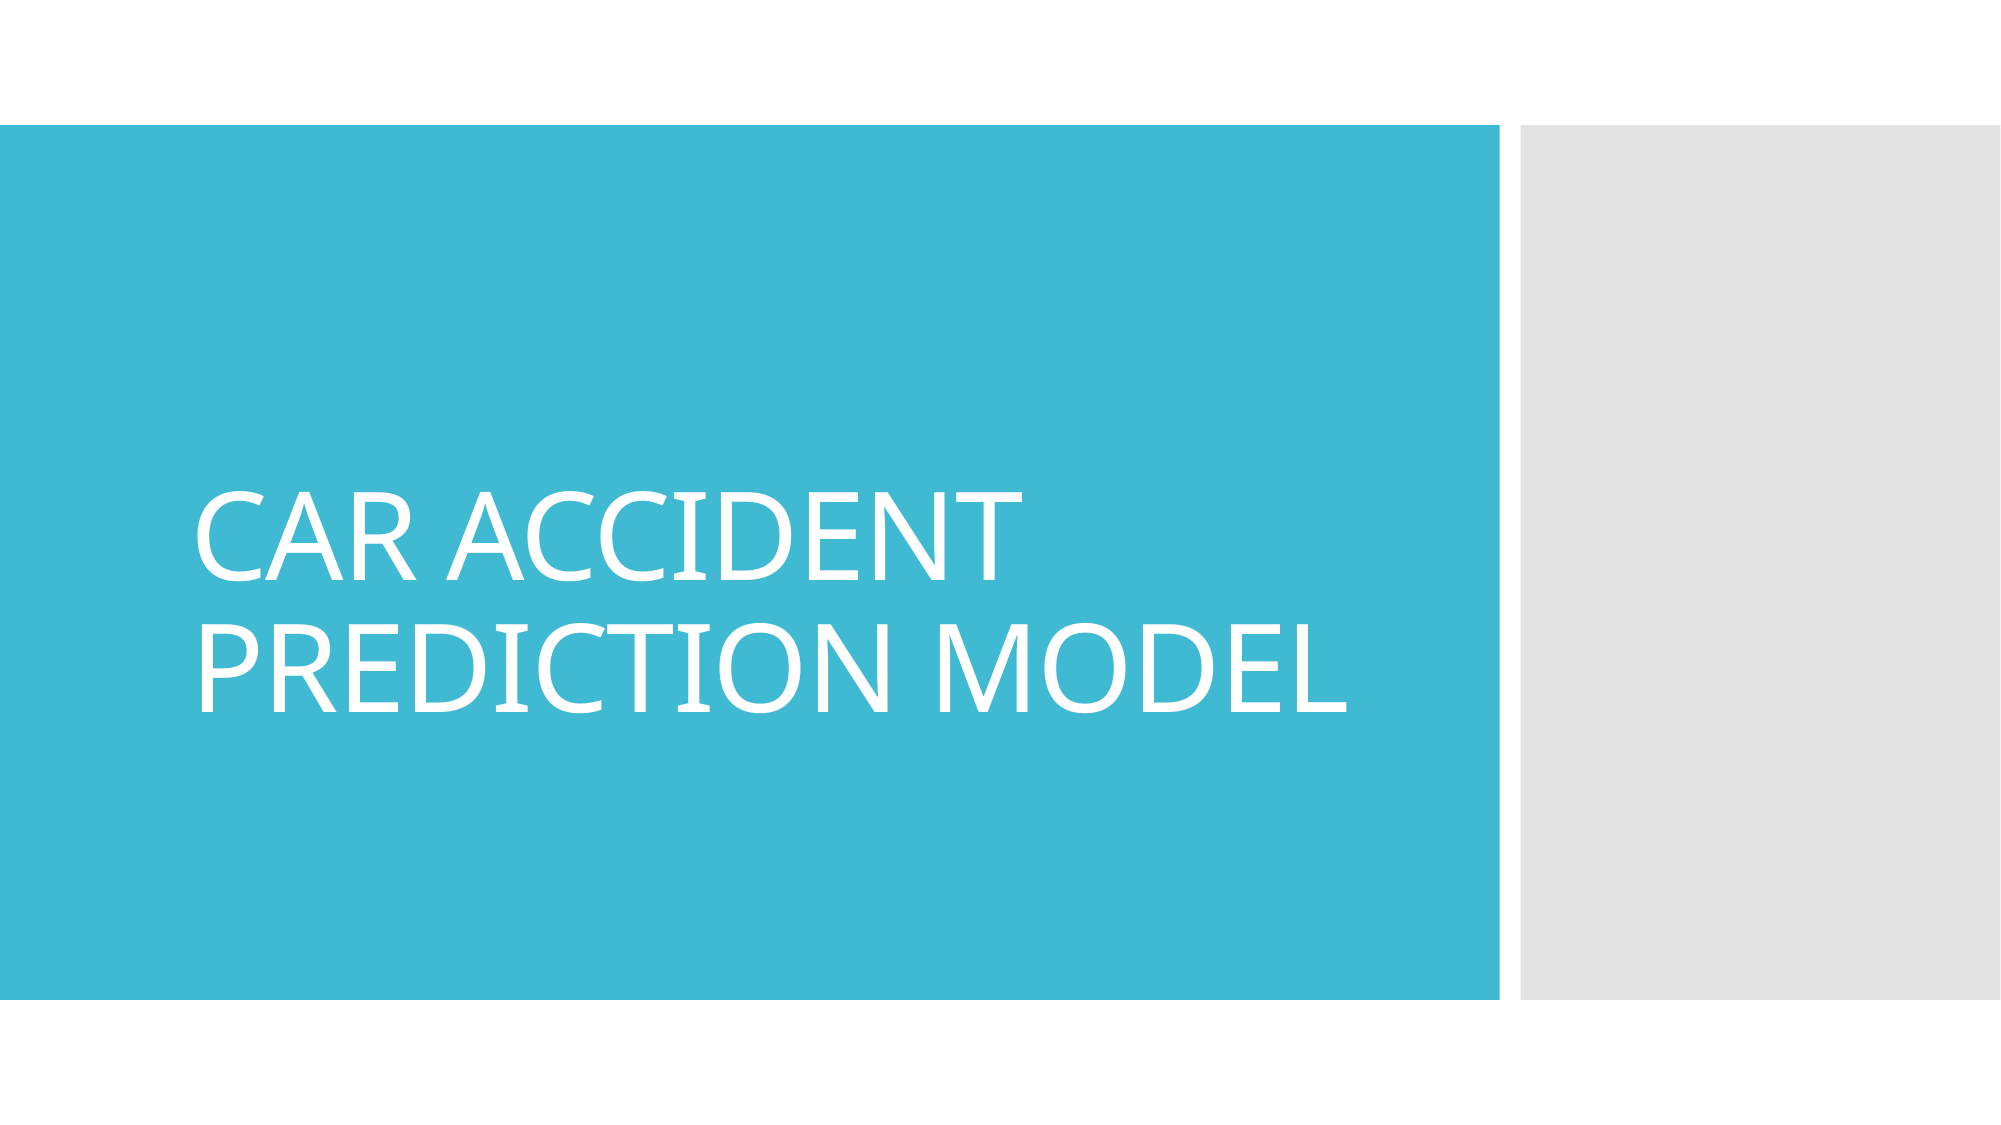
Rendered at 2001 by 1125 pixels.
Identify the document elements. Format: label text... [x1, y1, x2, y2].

title CAR ACCIDENT PREDICTION MODEL [175, 213, 1376, 747]
